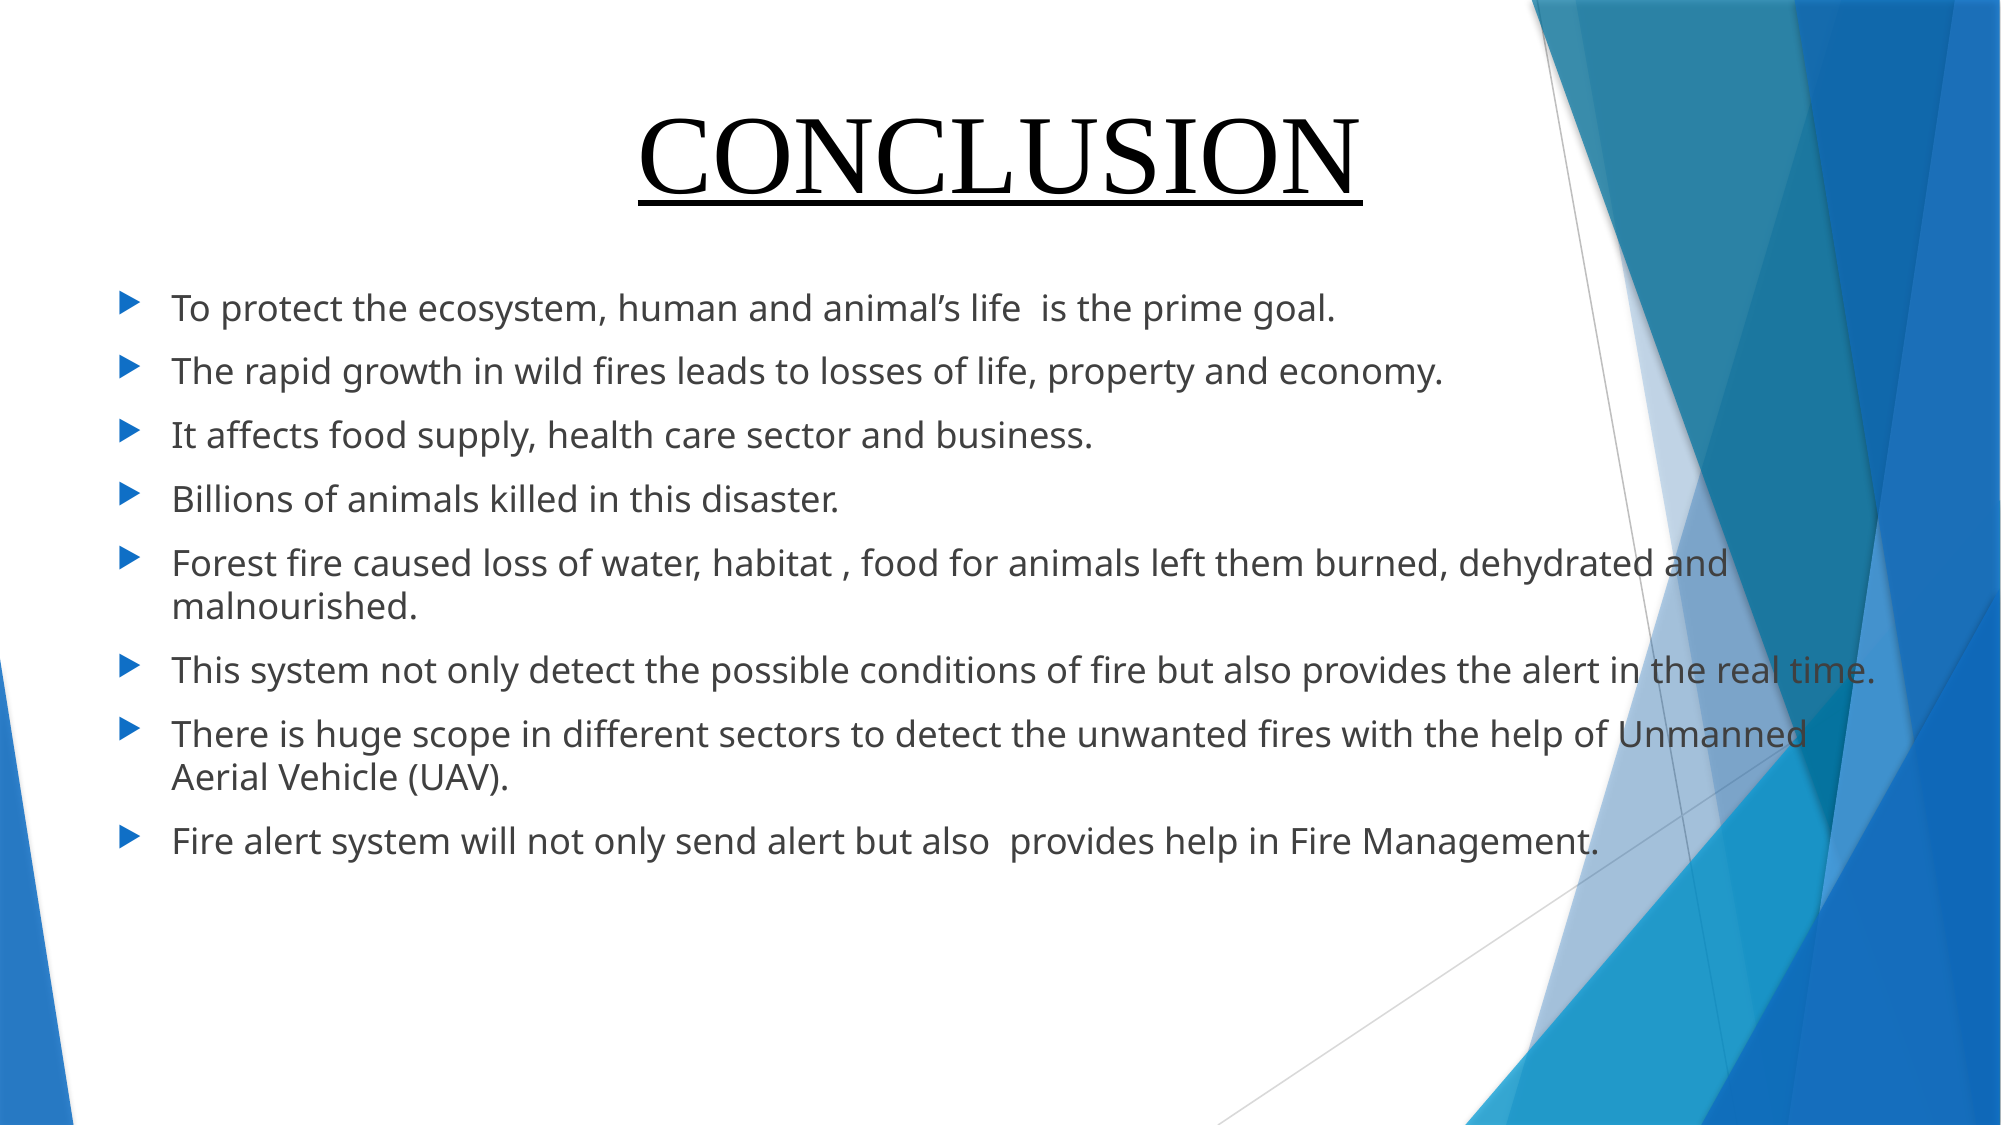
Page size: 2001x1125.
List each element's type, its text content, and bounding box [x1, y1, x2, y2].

list To protect the ecosystem, human and animal’s life is the prime goal. The rapid growth in wild fires leads to losses of life, property and economy. It affects food supply, health care sector and business. Billions of animals killed in this disaster. Forest fire caused loss of water, habitat , food for animals left them burned, dehydrated and malnourished. This system not only detect the possible conditions of fire but also provides the alert in the real time. There is huge scope in different sectors to detect the unwanted fires with the help of Unmanned Aerial Vehicle (UAV). Fire alert system will not only send alert but also provides help in Fire Management. [101, 277, 1899, 914]
title CONCLUSION [501, 39, 1499, 257]
